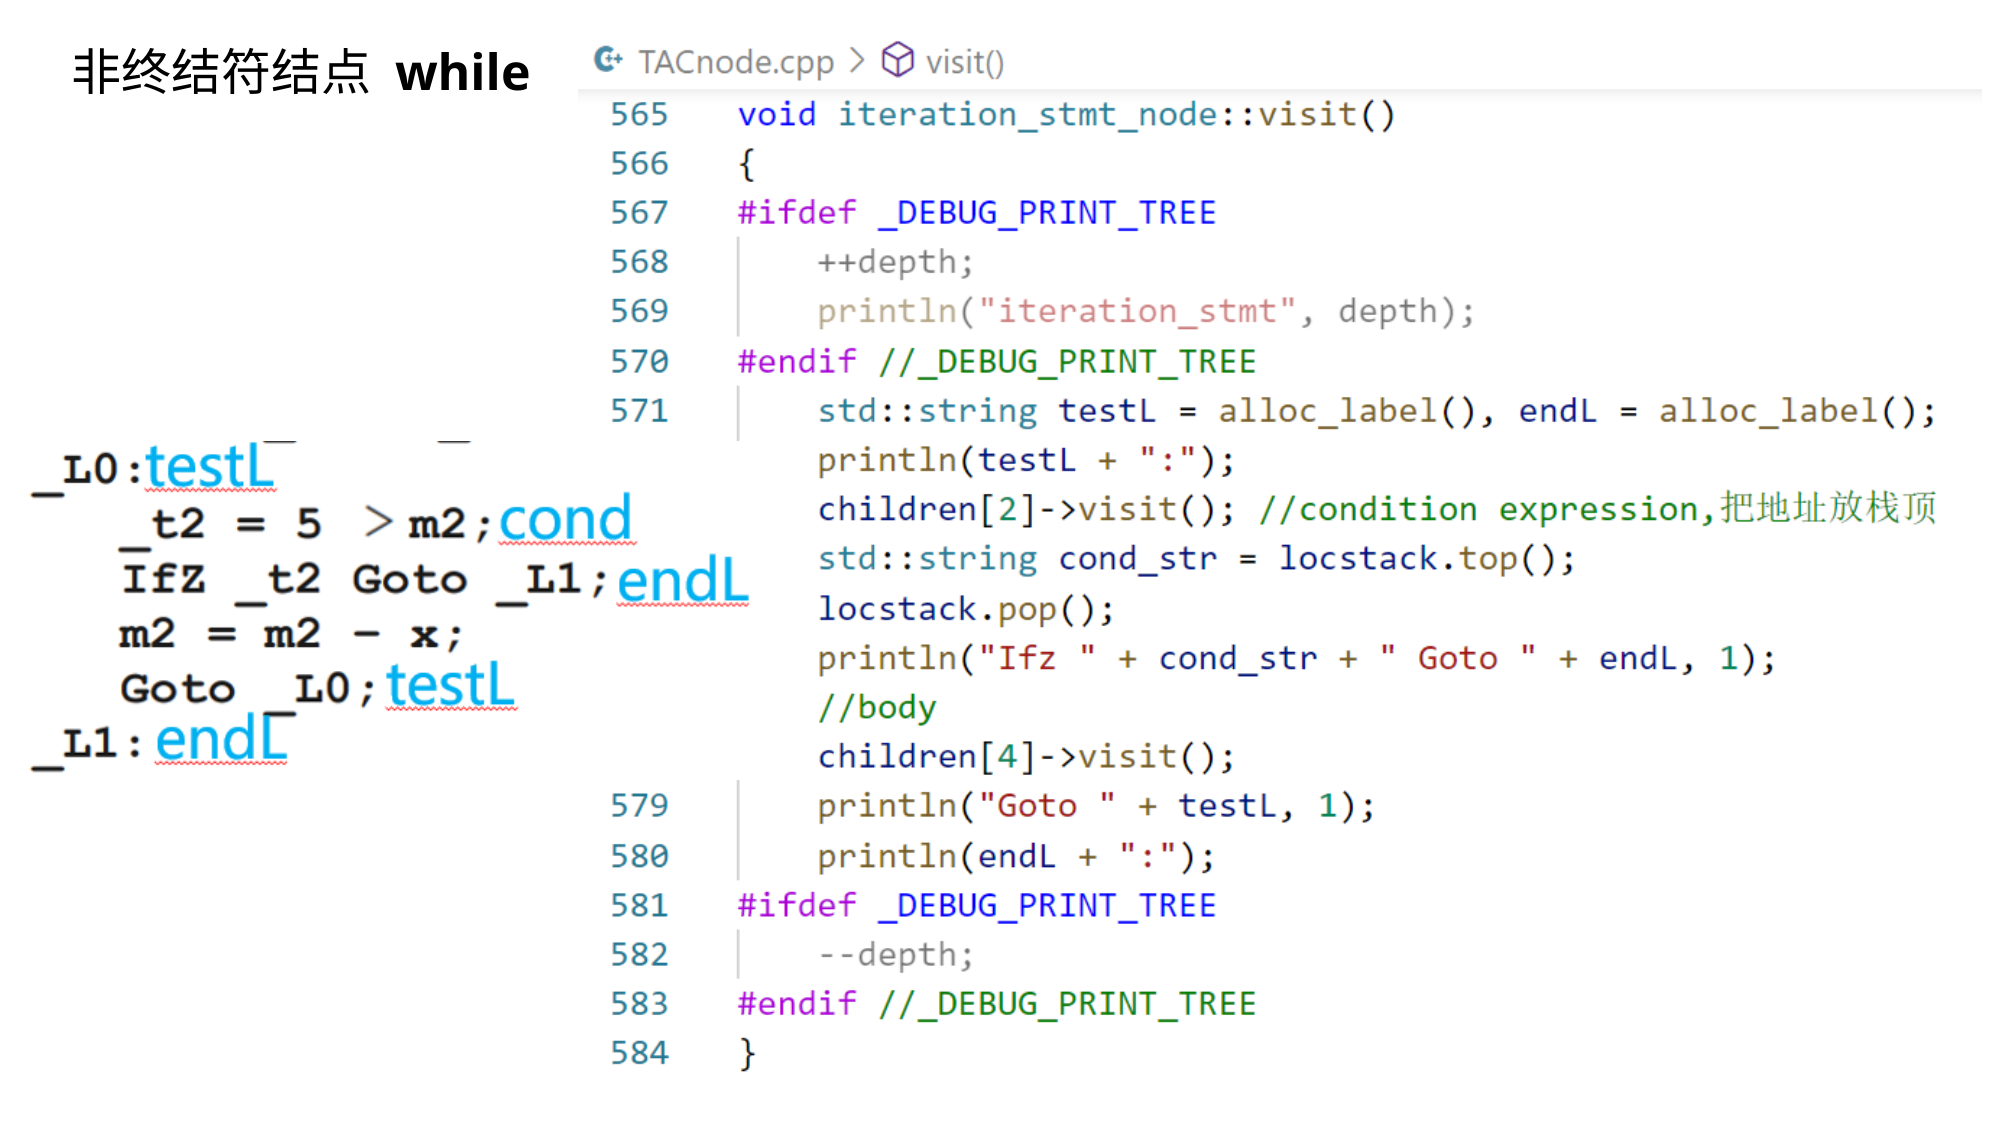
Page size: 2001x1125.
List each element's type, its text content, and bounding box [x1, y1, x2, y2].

picture [18, 33, 1982, 1083]
text_box 非终结符结点 while [56, 33, 578, 108]
